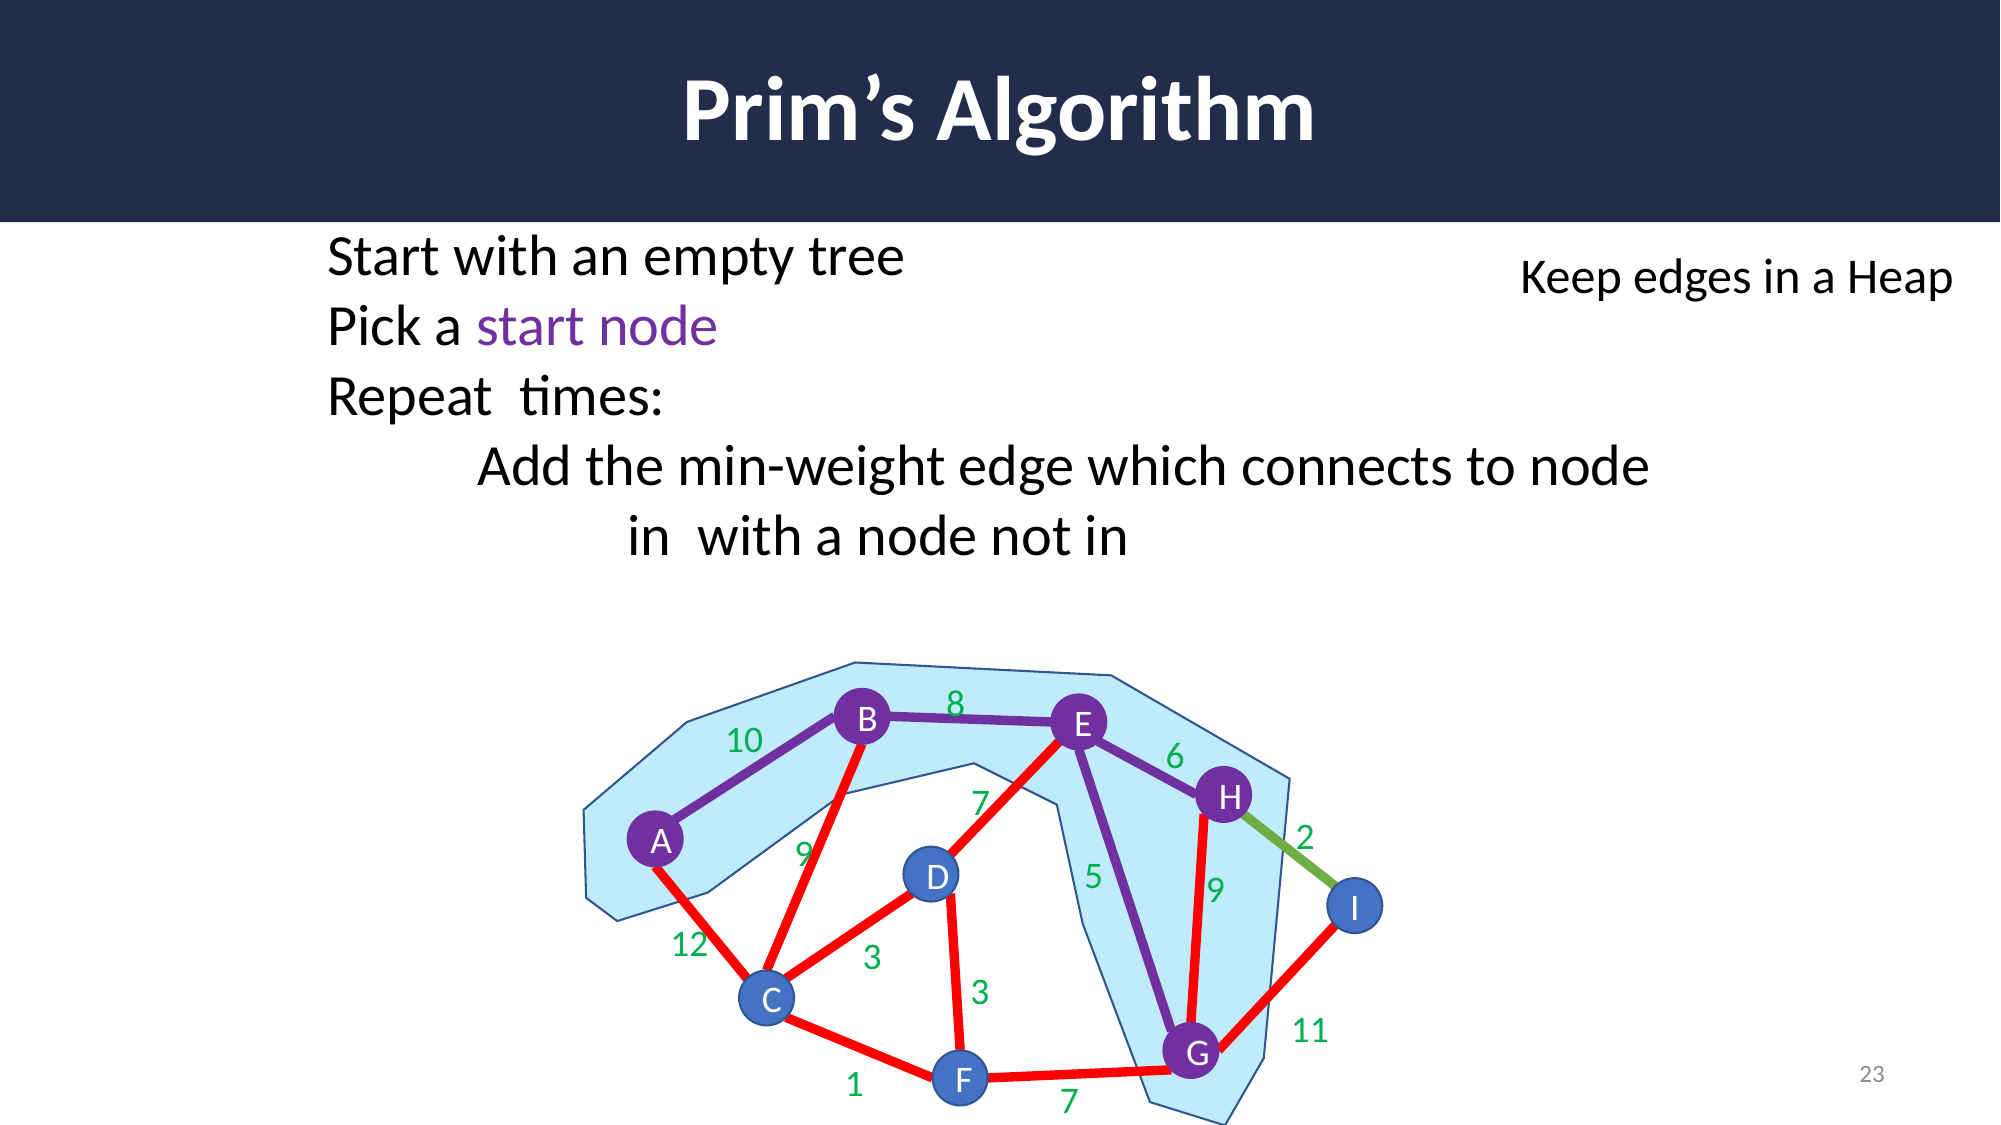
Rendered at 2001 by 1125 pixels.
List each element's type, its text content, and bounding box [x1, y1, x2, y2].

text_box [582, 771, 627, 923]
slide_number 23 [1433, 1042, 1900, 1103]
title Prim’s Algorithm [0, 0, 2000, 223]
text_box [827, 661, 1046, 671]
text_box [627, 671, 1383, 1125]
